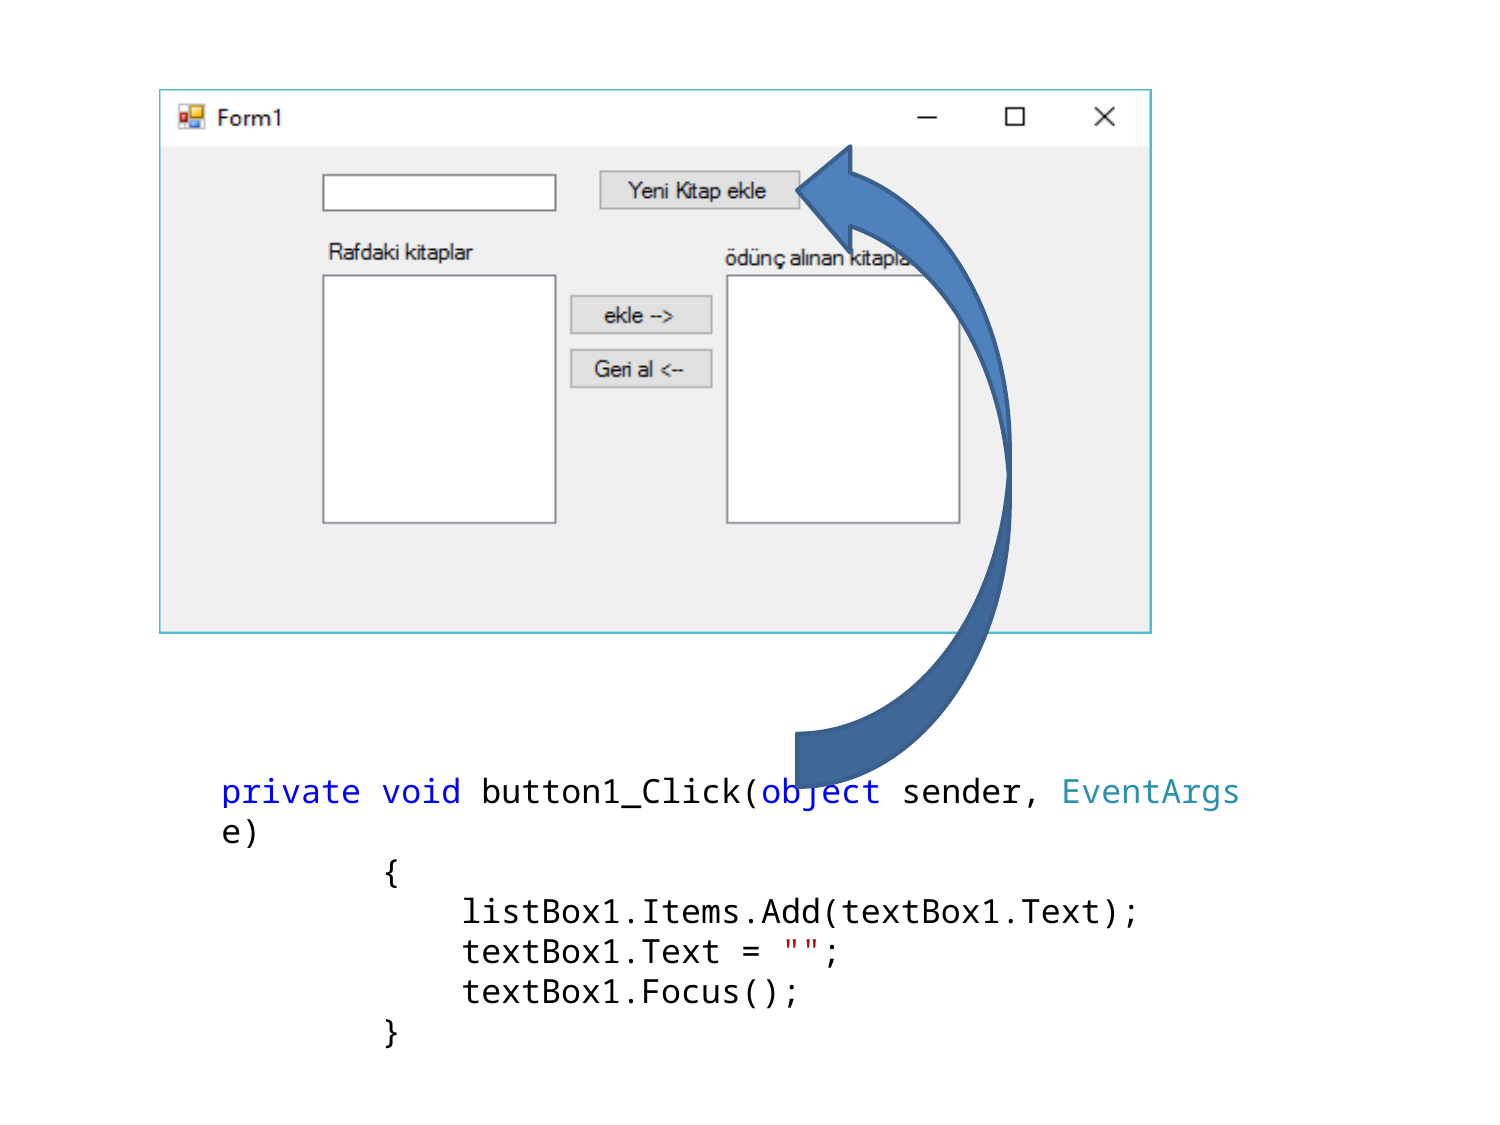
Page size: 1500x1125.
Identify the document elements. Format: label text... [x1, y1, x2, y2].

picture [159, 89, 1152, 634]
text_box private void button1_Click(object sender, EventArgs e) { listBox1.Items.Add(textBox1.Text); textBox1.Text = ""; textBox1.Focus(); } [206, 763, 1314, 1058]
text_box [795, 642, 985, 789]
